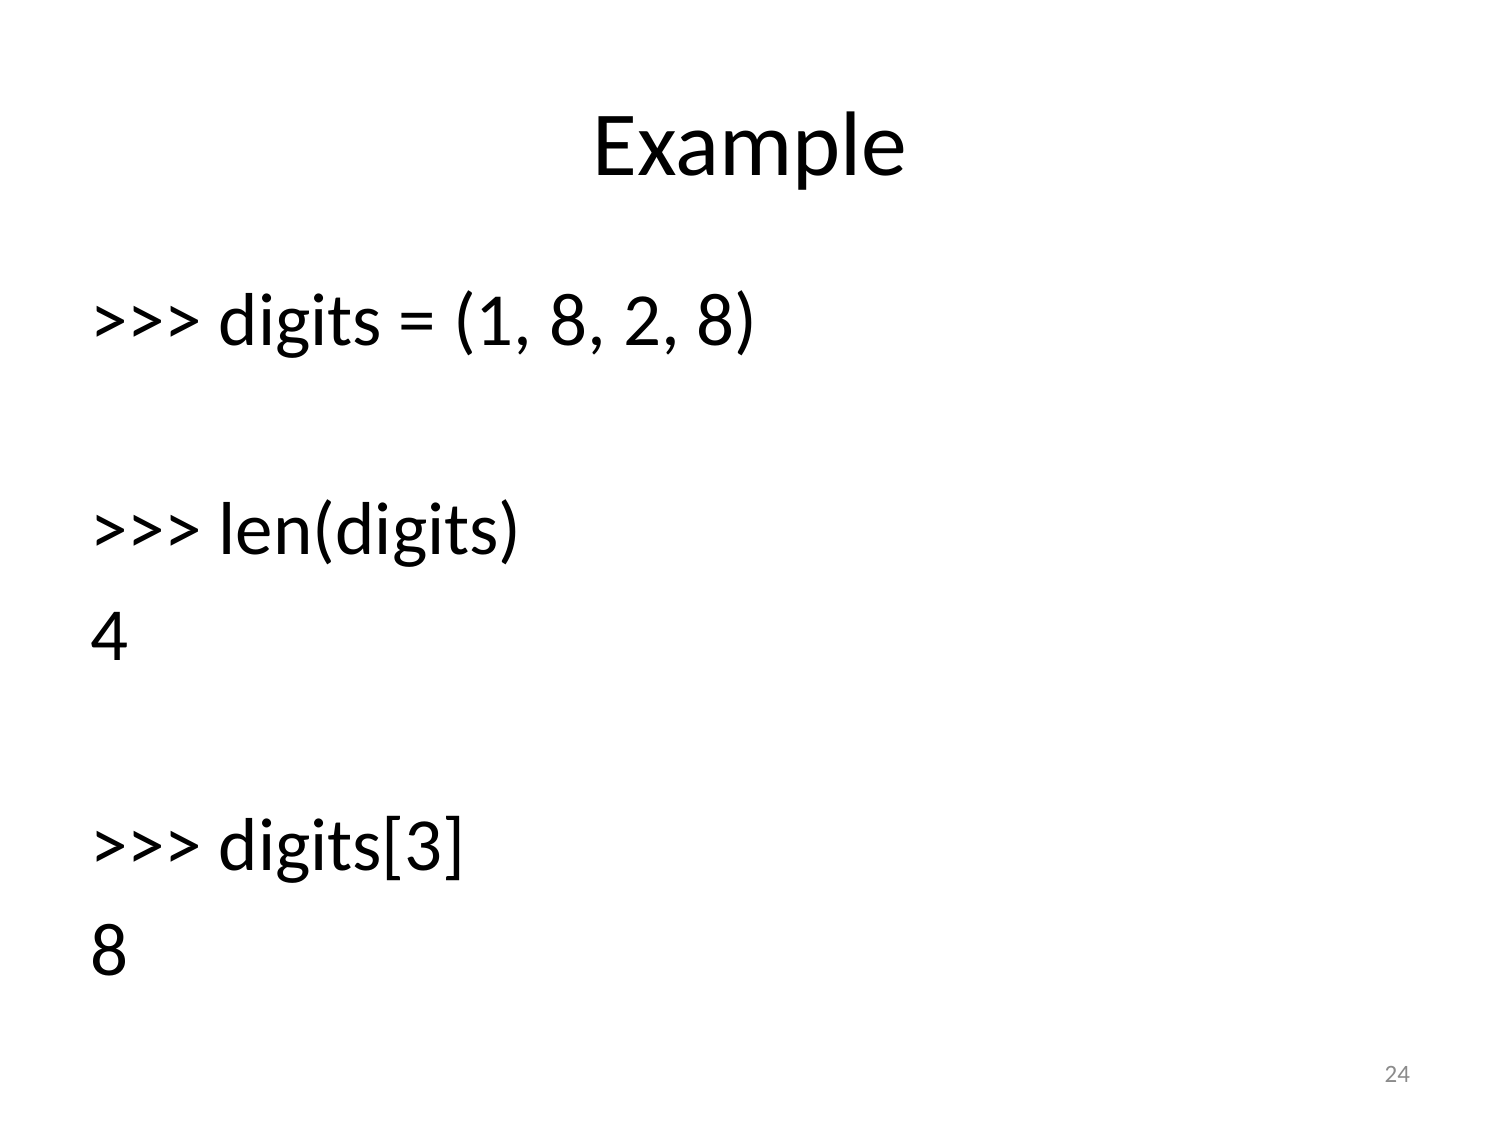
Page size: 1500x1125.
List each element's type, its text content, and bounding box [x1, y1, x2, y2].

slide_number 24 [1074, 1042, 1425, 1103]
list >>> digits = (1, 8, 2, 8) >>> len(digits) 4 >>> digits[3] 8 [75, 262, 1425, 1050]
title Example [75, 45, 1425, 233]
